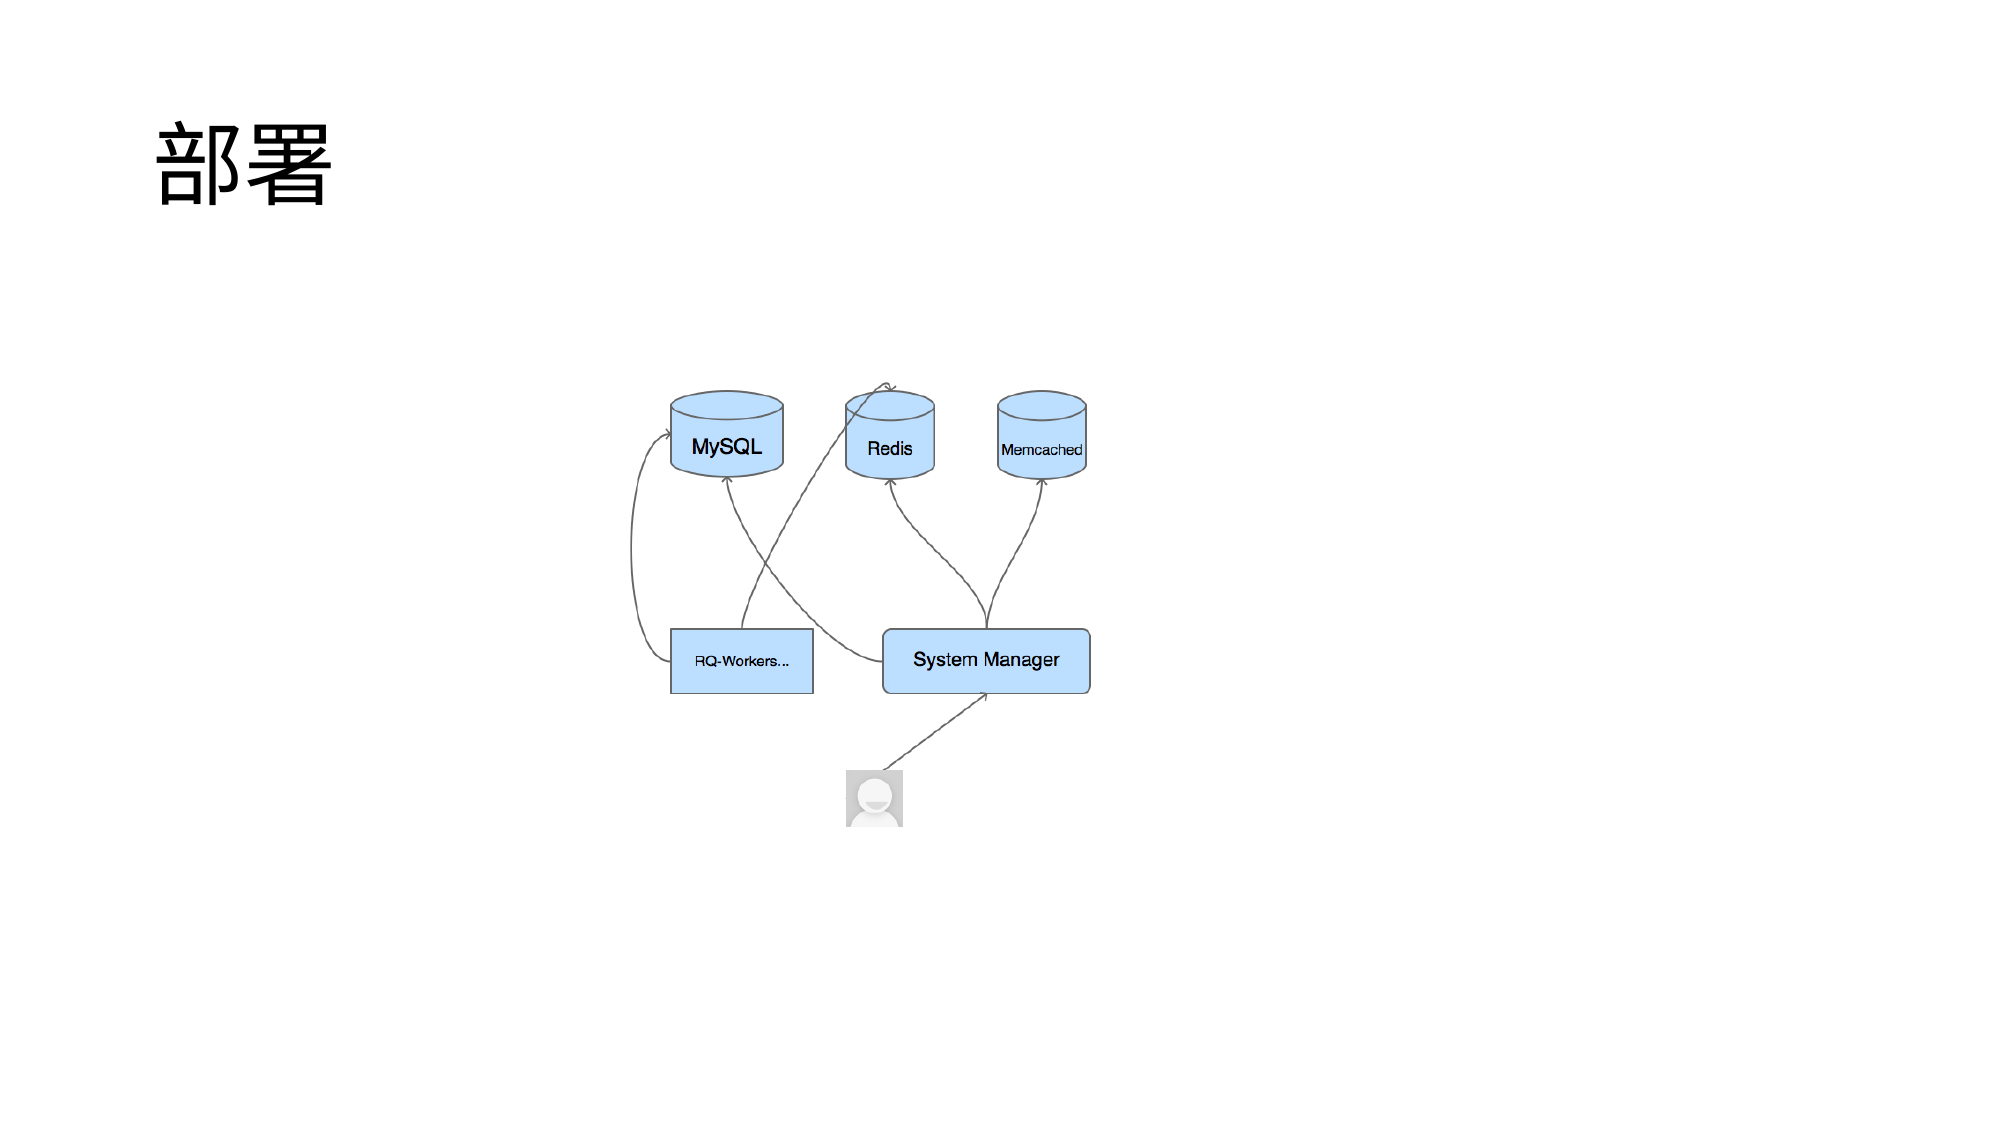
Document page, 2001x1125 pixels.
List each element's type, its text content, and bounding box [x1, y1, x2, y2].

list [586, 299, 1414, 1014]
title 部署 [137, 59, 1863, 278]
